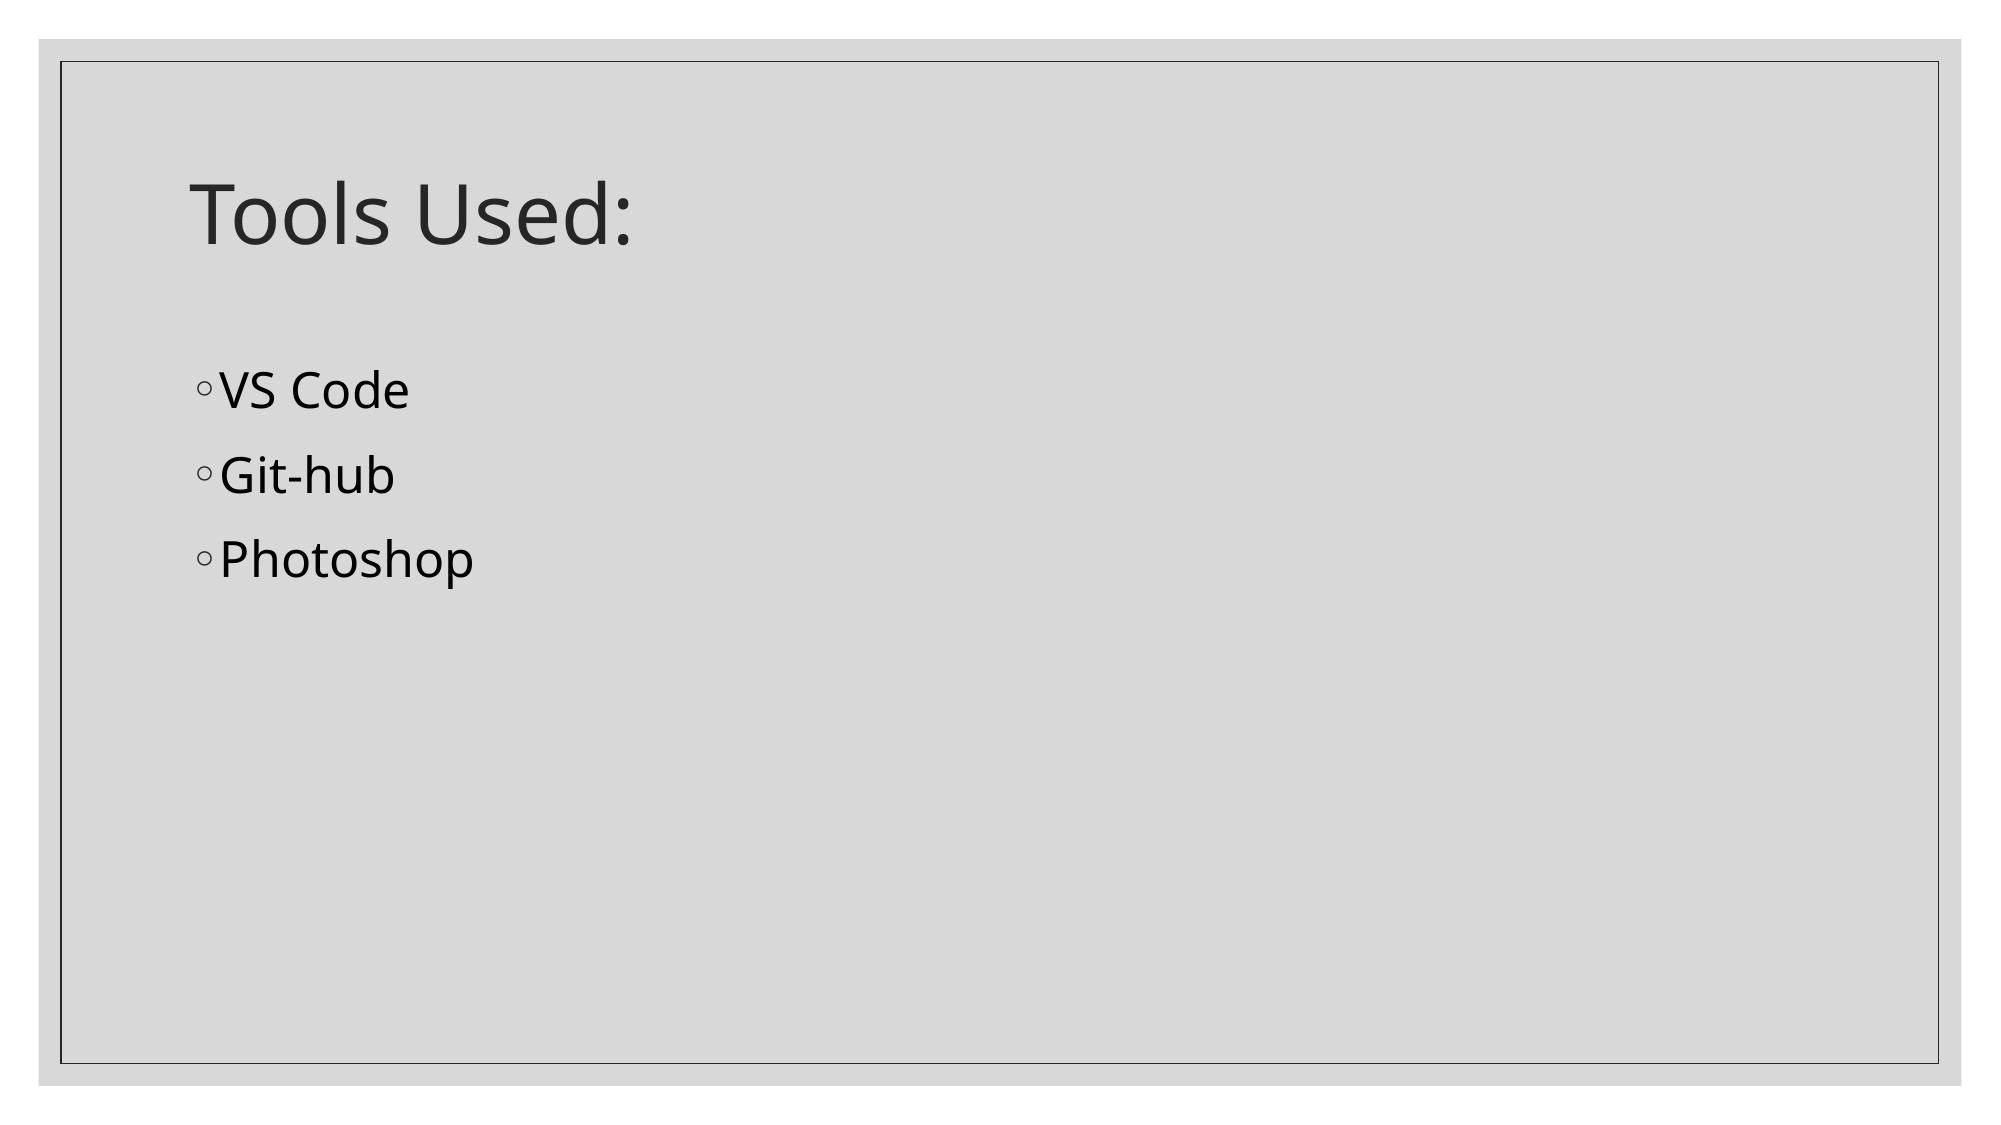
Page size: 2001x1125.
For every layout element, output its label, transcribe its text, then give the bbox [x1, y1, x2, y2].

title Tools Used: [174, 105, 1825, 331]
list VS Code Git-hub Photoshop [174, 345, 1825, 977]
